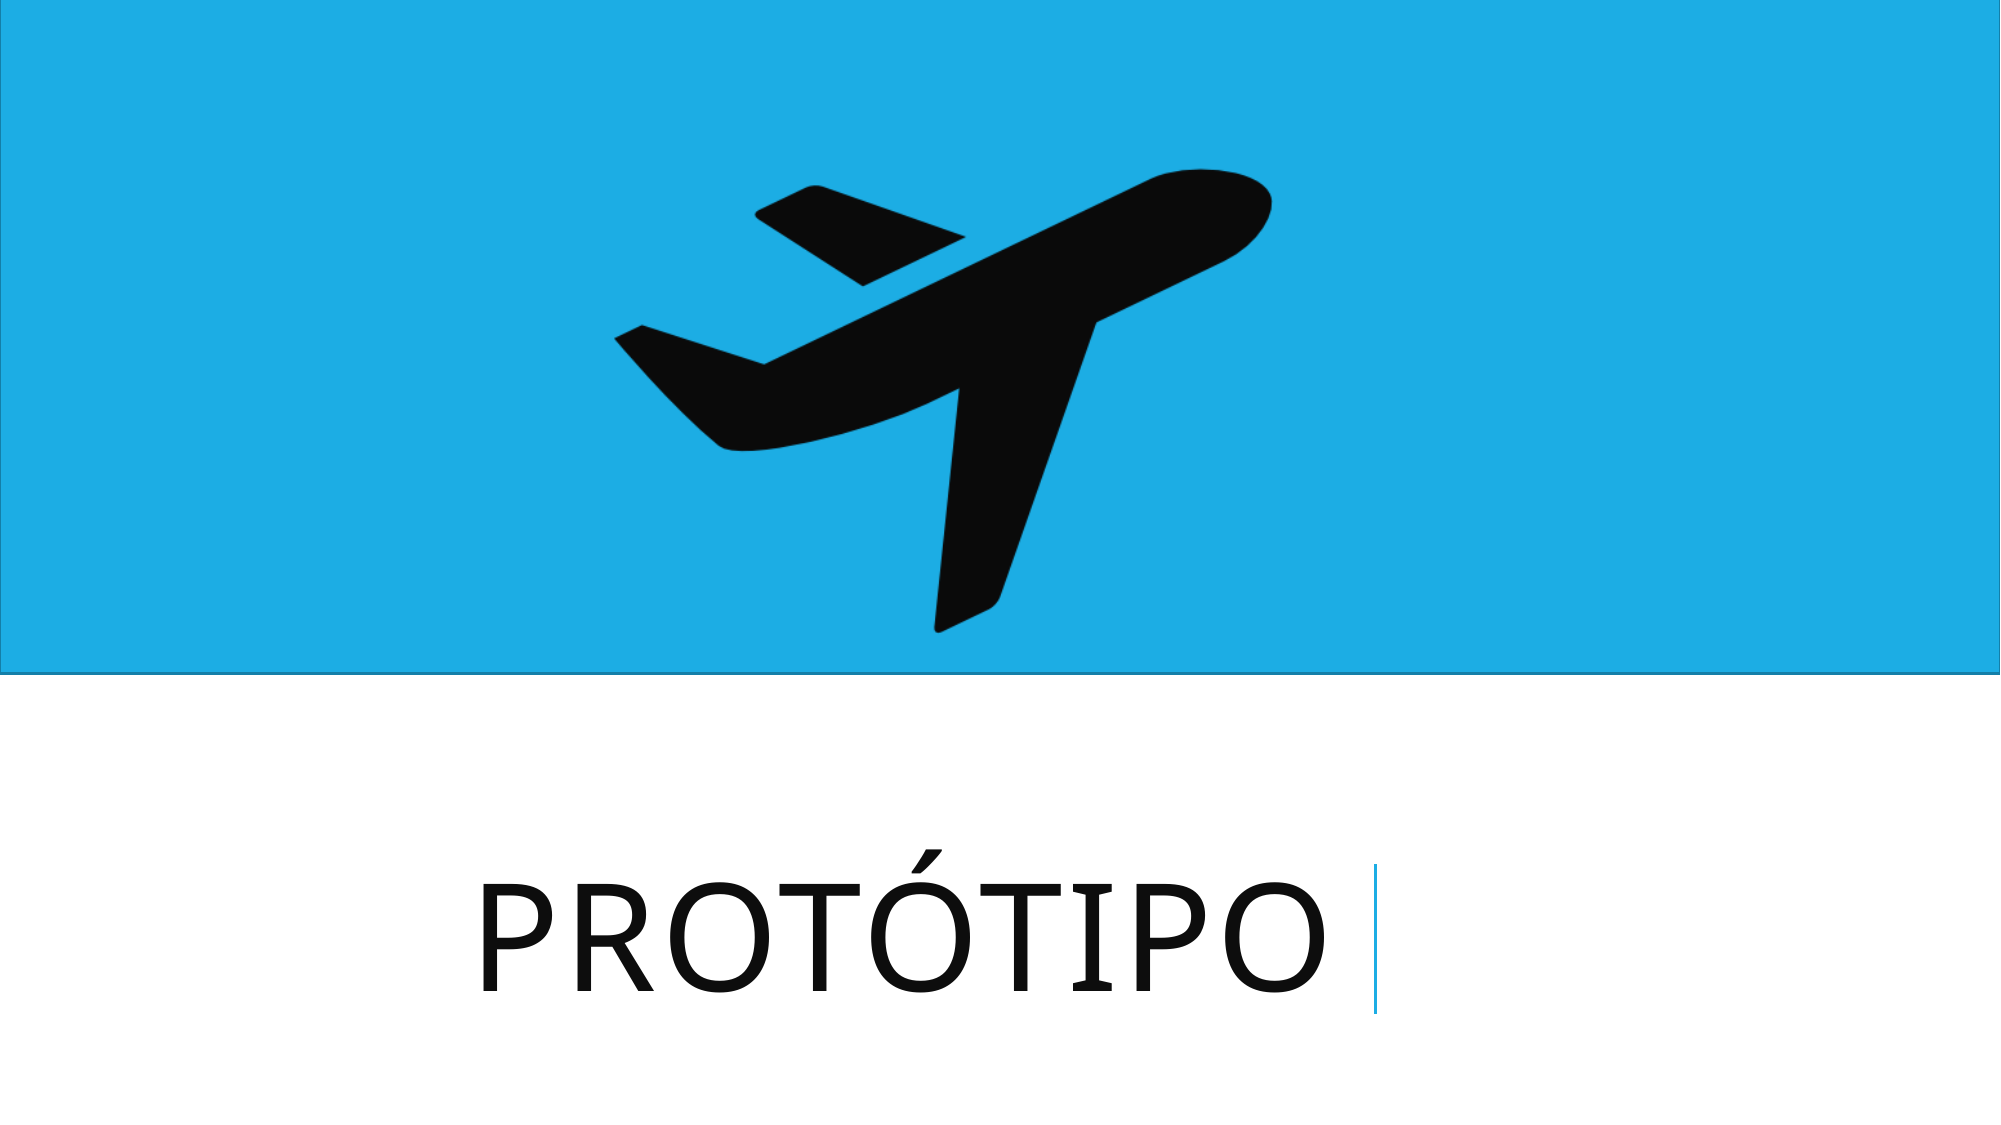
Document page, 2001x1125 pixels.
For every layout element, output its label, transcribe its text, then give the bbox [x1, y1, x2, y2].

picture [613, 45, 1274, 705]
text_box [0, 0, 2000, 675]
title Protótipo [75, 842, 1350, 1054]
